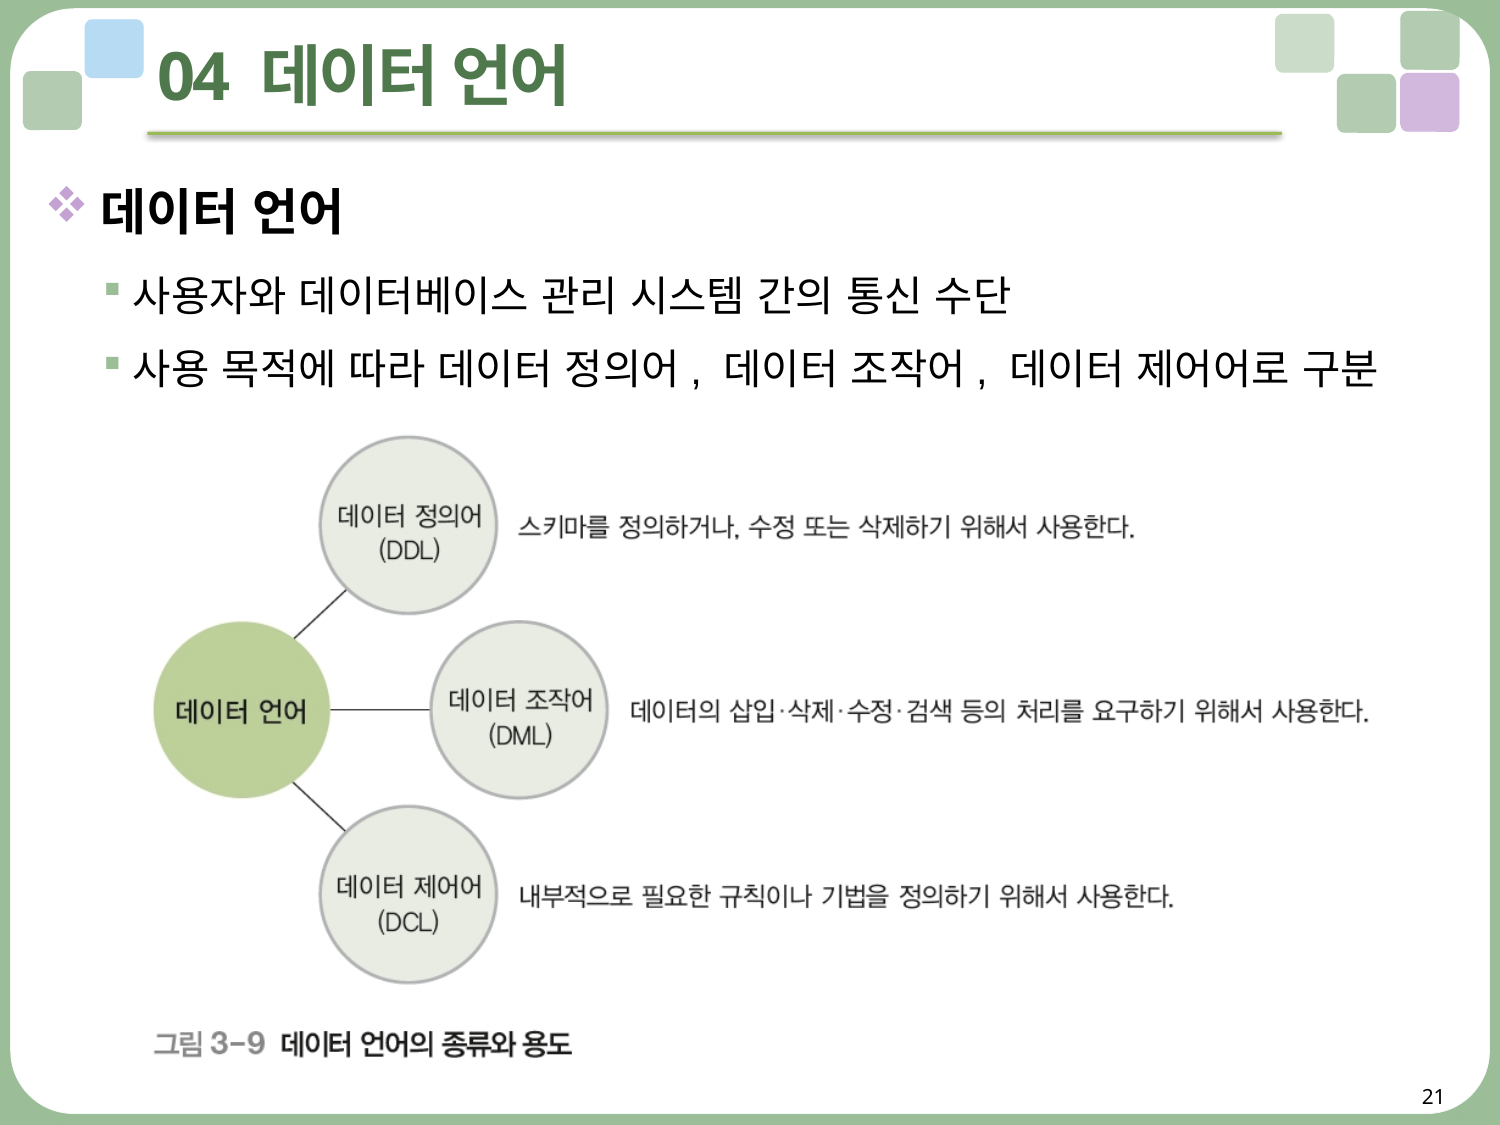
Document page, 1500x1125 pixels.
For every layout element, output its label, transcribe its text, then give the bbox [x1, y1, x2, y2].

list 데이터 언어 사용자와 데이터베이스 관리 시스템 간의 통신 수단 사용 목적에 따라 데이터 정의어, 데이터 조작어, 데이터 제어어로 구분 [29, 172, 1459, 1083]
picture [0, 0, 1500, 1125]
title 04 데이터 언어 [142, 25, 1459, 123]
